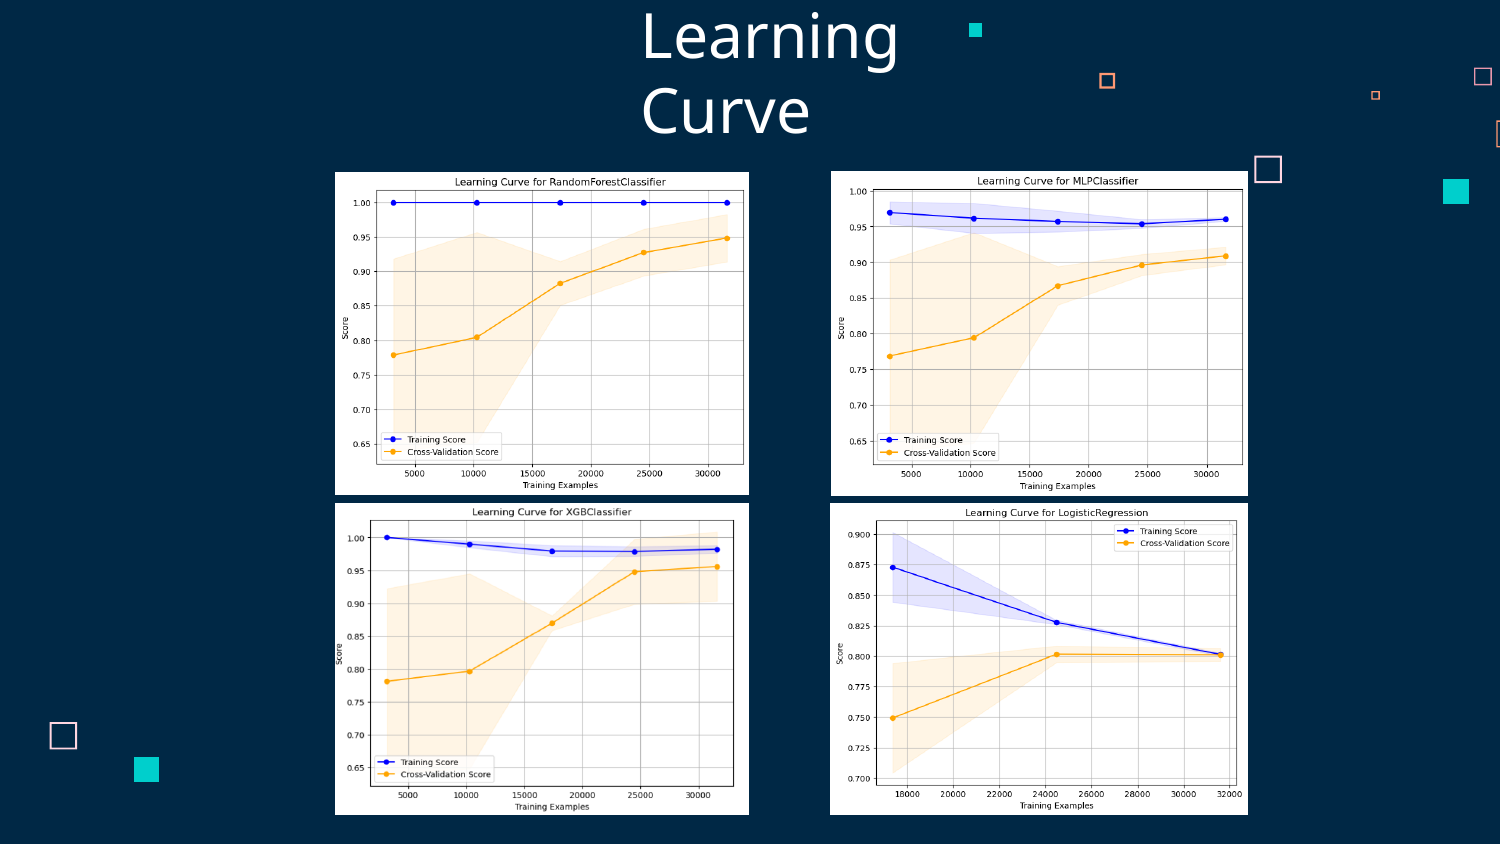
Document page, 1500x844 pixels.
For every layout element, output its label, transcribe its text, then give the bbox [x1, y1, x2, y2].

picture [831, 170, 1248, 496]
title Learning Curve [625, 66, 1036, 162]
picture [830, 503, 1248, 815]
picture [335, 171, 750, 495]
picture [335, 503, 750, 815]
